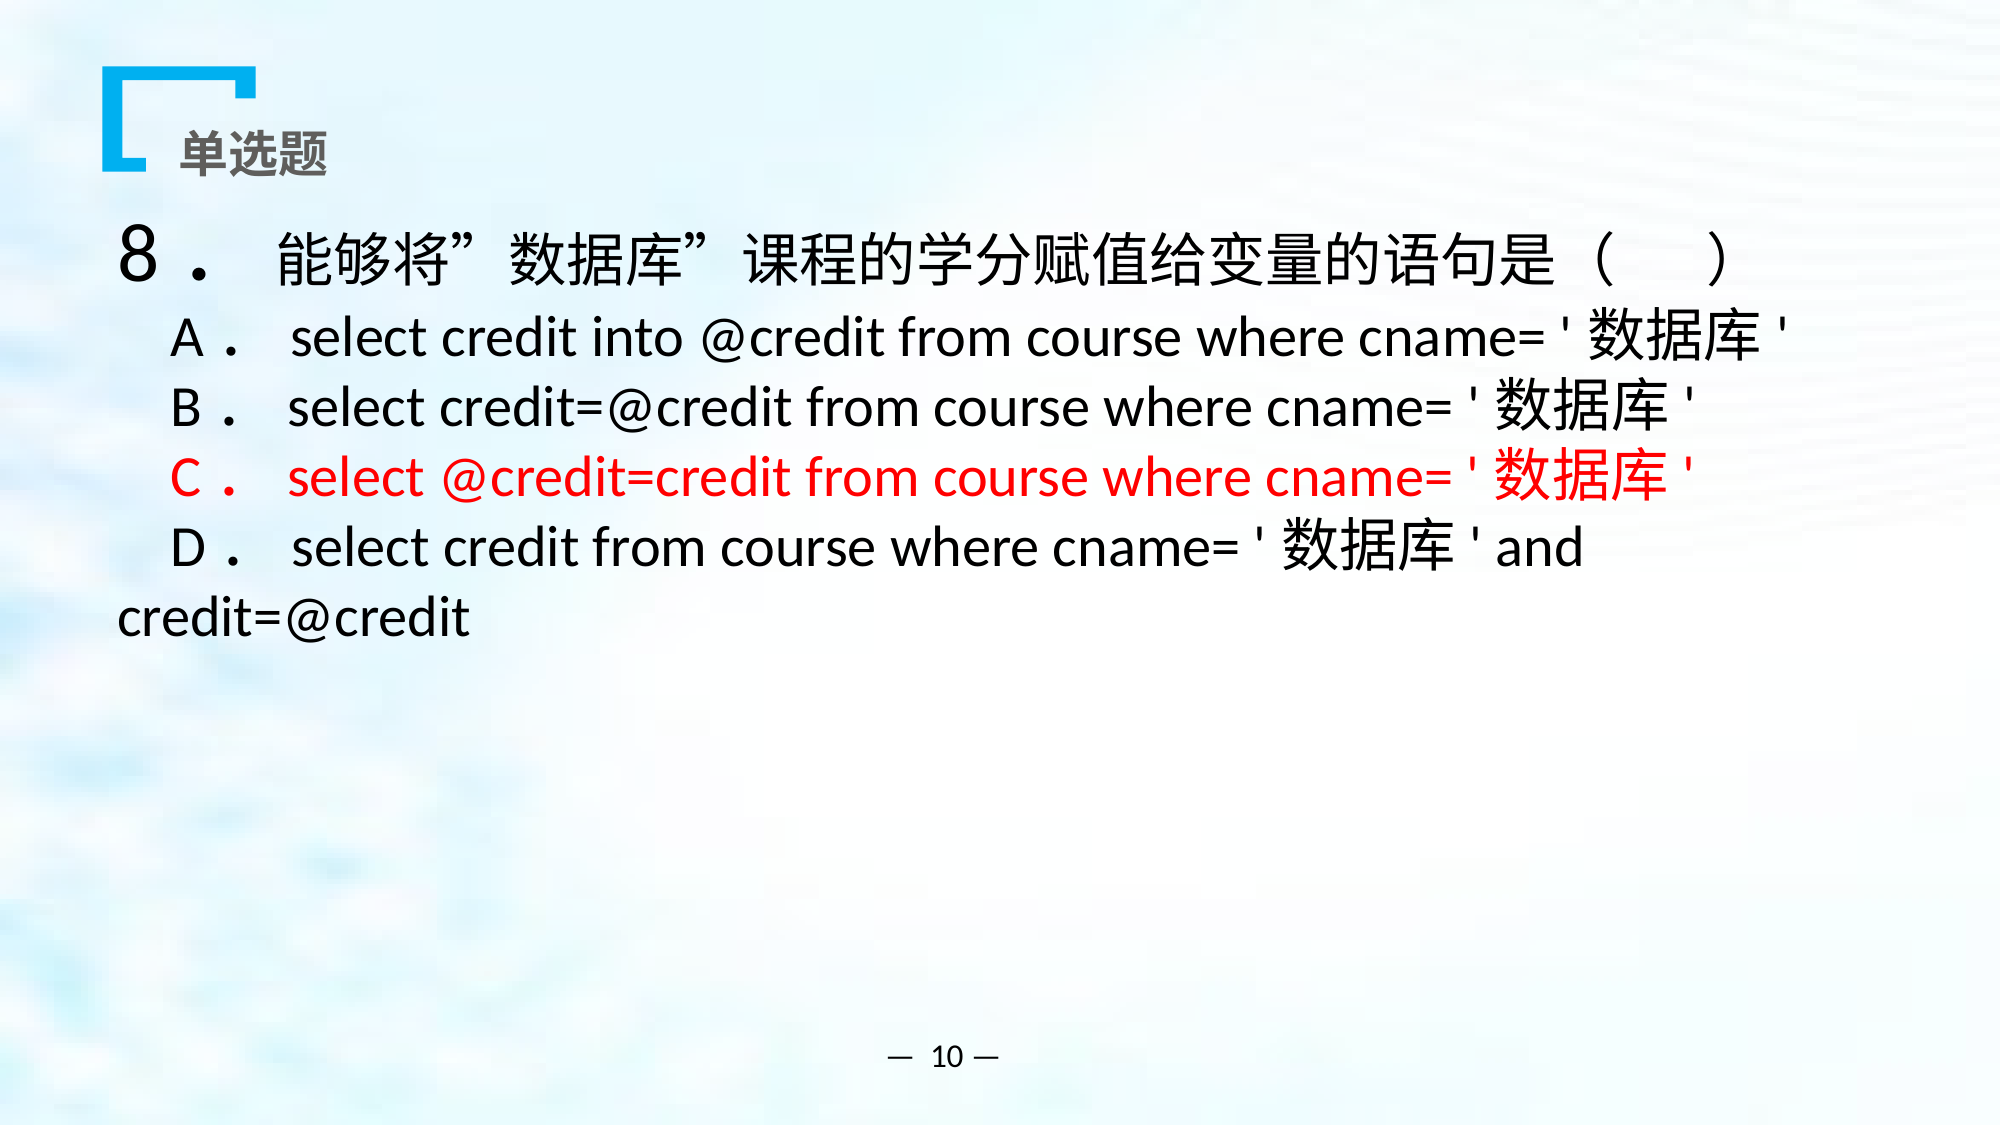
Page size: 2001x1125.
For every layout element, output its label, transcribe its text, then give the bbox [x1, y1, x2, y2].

text_box 8． 能够将”数据库”课程的学分赋值给变量的语句是（ ） A．select credit into @credit from course where cname= '数据库' B．select credit=@credit from course where cname= '数据库' C．select @credit=credit from course where cname= '数据库' D．select credit from course where cname= '数据库' and credit=@credit [102, 190, 1963, 656]
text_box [101, 66, 1237, 192]
